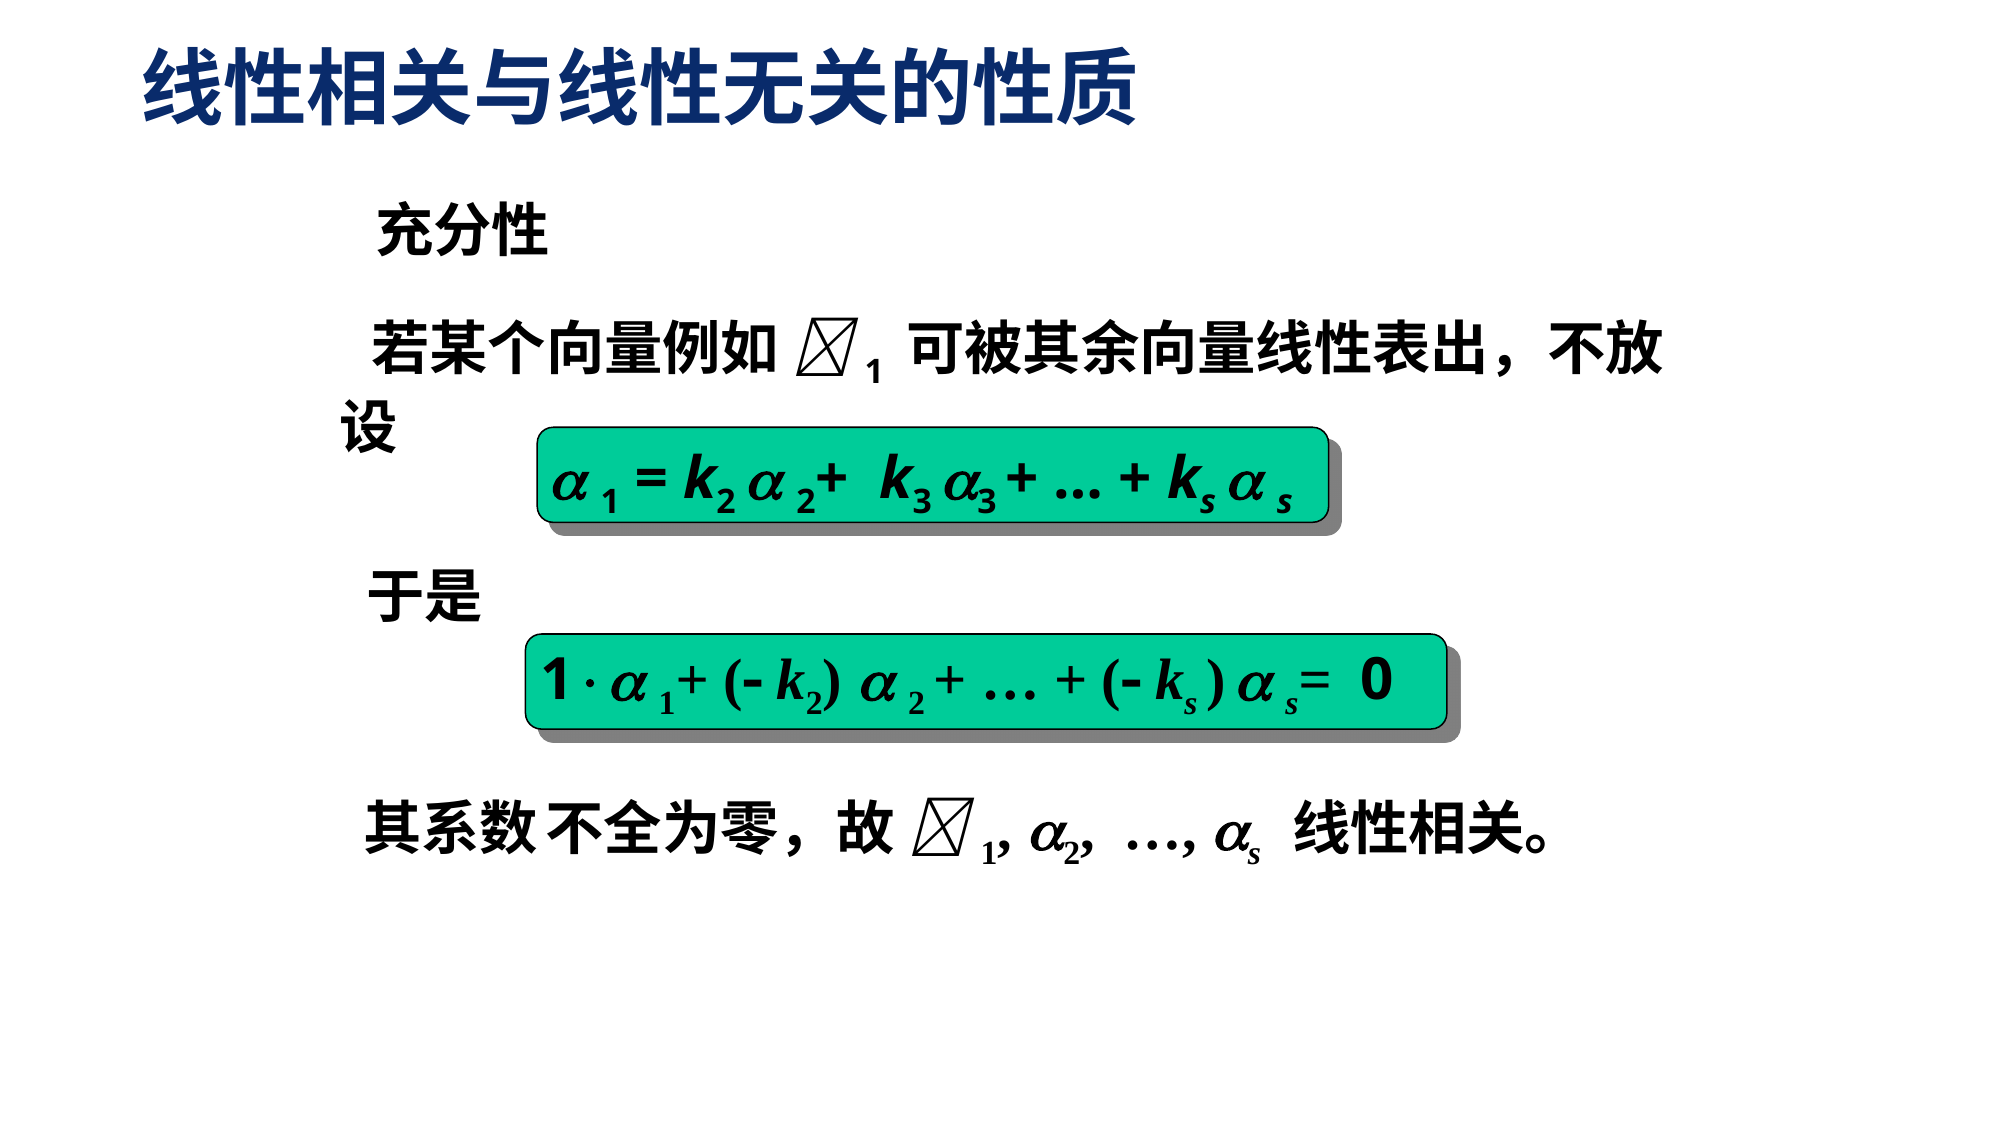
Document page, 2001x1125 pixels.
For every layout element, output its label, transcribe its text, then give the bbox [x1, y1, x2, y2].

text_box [525, 633, 1483, 730]
text_box 其系数 不全为零，故 1, 2, …, s 线性相关。 [348, 775, 1589, 879]
text_box 线性相关与线性无关的性质 [125, 28, 1662, 144]
text_box 于是 [351, 551, 573, 637]
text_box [533, 427, 1353, 523]
text_box 若某个向量例如 1 可被其余向量线性表出，不放设 [324, 303, 1701, 468]
text_box 充分性 [360, 185, 621, 271]
